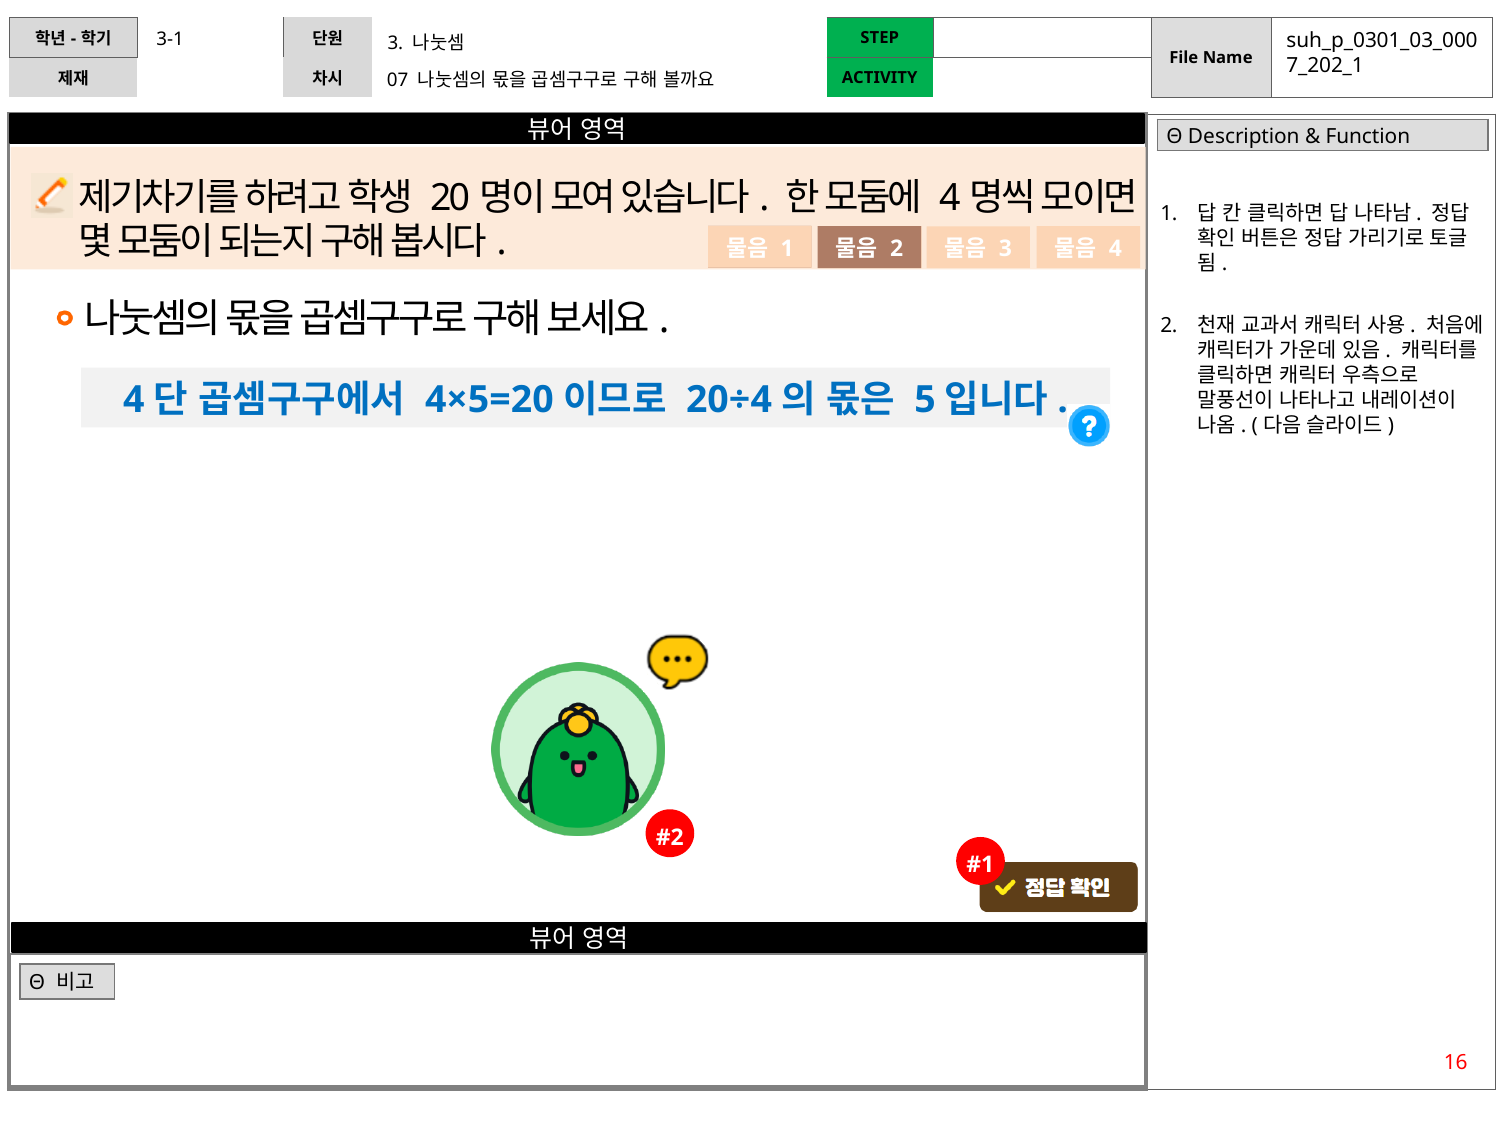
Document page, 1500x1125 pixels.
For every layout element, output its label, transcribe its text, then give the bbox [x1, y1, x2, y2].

text_box 07 나눗셈의 몫을 곱셈구구로 구해 볼까요 [372, 60, 821, 96]
text_box 제기차기를 하려고 학생 20명이 모여 있습니다. 한 모둠에 4명씩 모이면 몇 모둠이 되는지 구해 봅시다. [63, 165, 1150, 270]
text_box 나눗셈의 몫을 곱셈구구로 구해 보세요. [70, 285, 1140, 348]
text_box suh_p_0301_03_0007_202_1 [1271, 18, 1500, 84]
picture [54, 306, 74, 328]
text_box 3. 나눗셈 [372, 23, 828, 48]
text_box 3-1 [141, 18, 284, 55]
text_box [9, 145, 1148, 272]
text_box #2 [646, 807, 697, 860]
text_box 4단 곱셈구구에서 4×5=20이므로 20÷4의 몫은 5입니다. [81, 367, 1111, 428]
picture [31, 173, 73, 218]
table_header Θ Description & Function [1158, 120, 1487, 150]
text_box 답 칸 클릭하면 답 나타남. 정답 확인 버튼은 정답 가리기로 토글 됨. 천재 교과서 캐릭터 사용. 처음에 캐릭터가 가운데 있음. 캐릭터를 클릭하면 캐릭터 우측으로 말풍선이 나타나고 내레이션이 나옴. (다음 슬라이드) [1145, 160, 1500, 476]
picture [1067, 404, 1111, 448]
picture [491, 633, 709, 837]
picture [977, 859, 1141, 913]
text_box #1 [954, 834, 1007, 886]
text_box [707, 225, 1141, 269]
